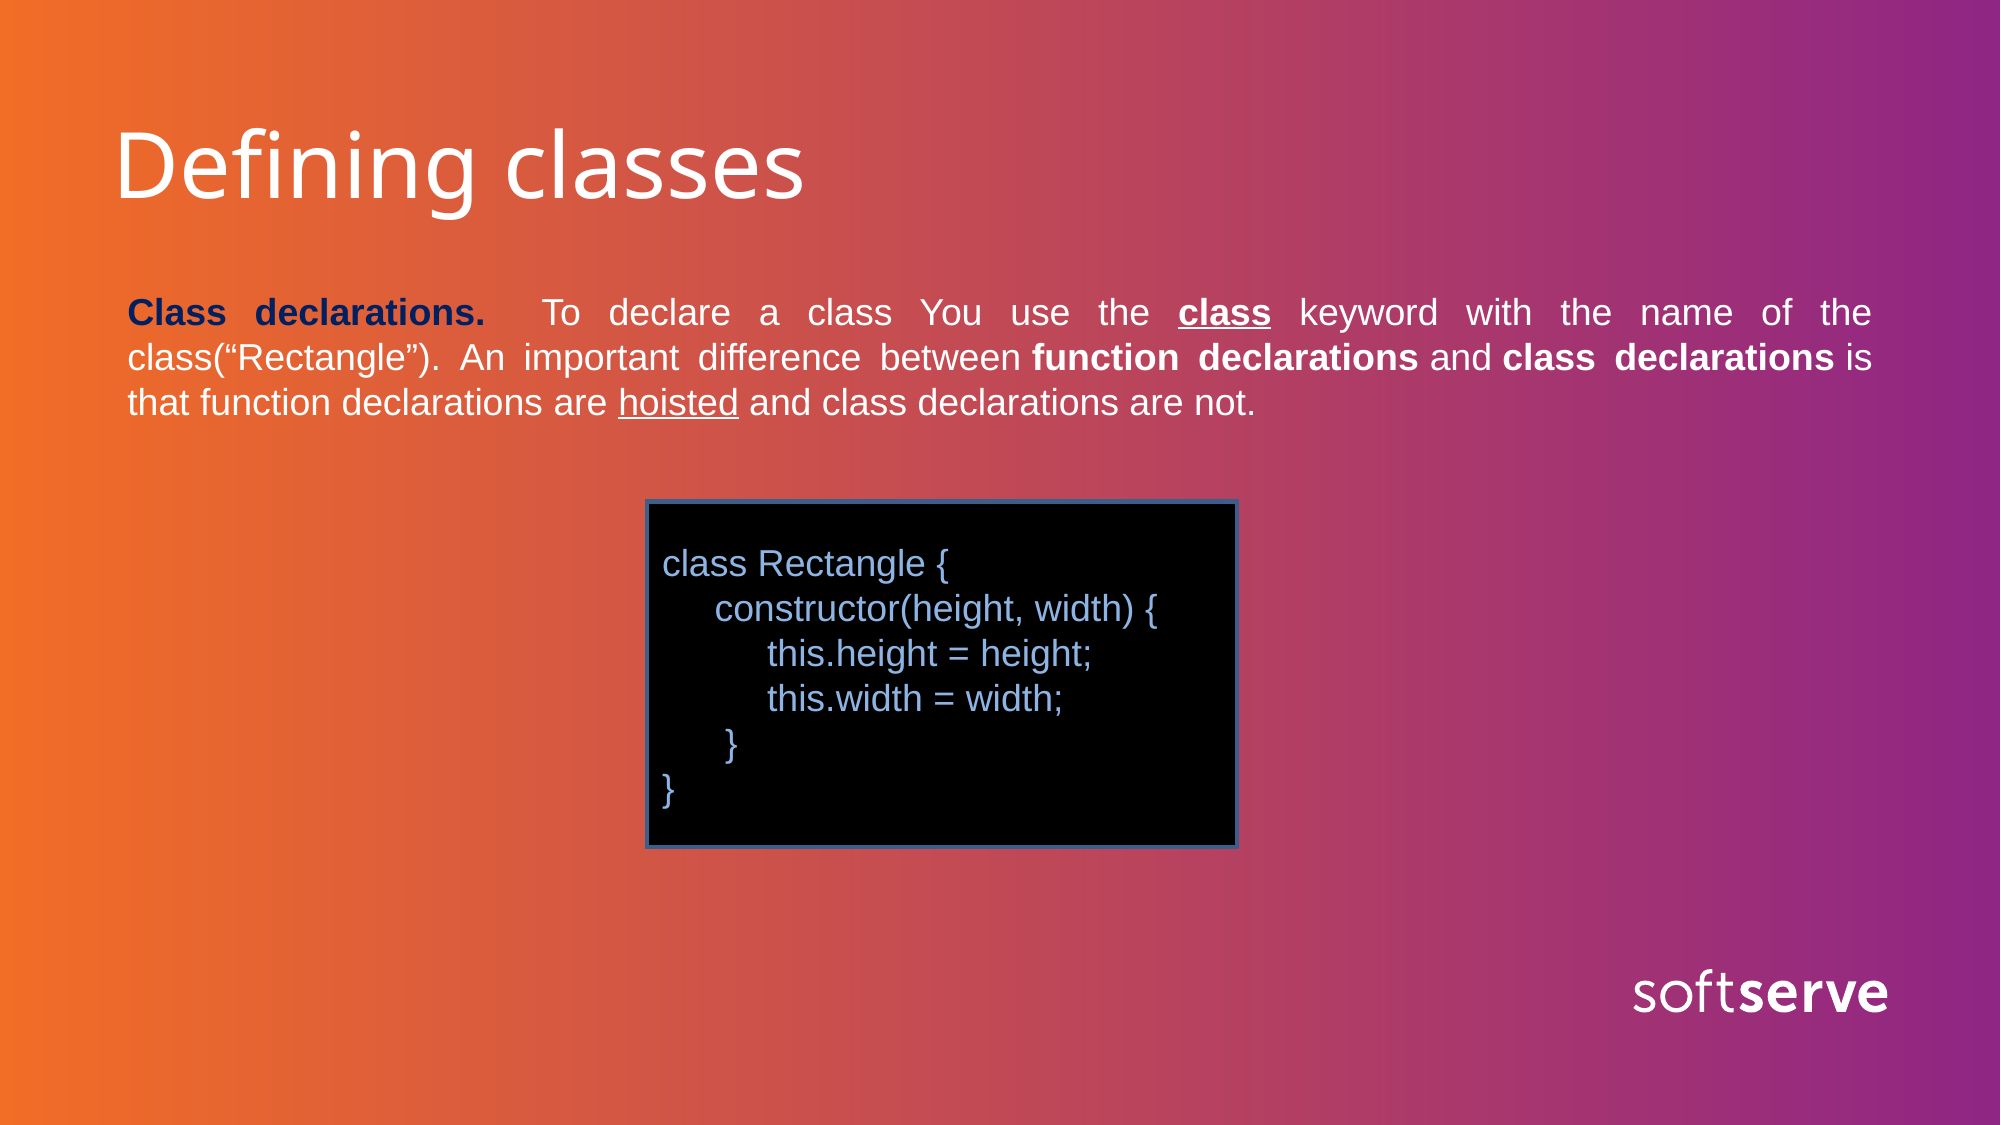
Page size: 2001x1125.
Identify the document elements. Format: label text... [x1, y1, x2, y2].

text_box Class declarations. To declare a class You use the class keyword with the name of the class(“Rectangle”). An important difference between function declarations and class declarations is that function declarations are hoisted and class declarations are not. [112, 280, 1888, 446]
text_box class Rectangle { constructor(height, width) { this.height = height; this.width = width; } } [645, 499, 1239, 849]
text_box Defining classes [112, 112, 1888, 225]
